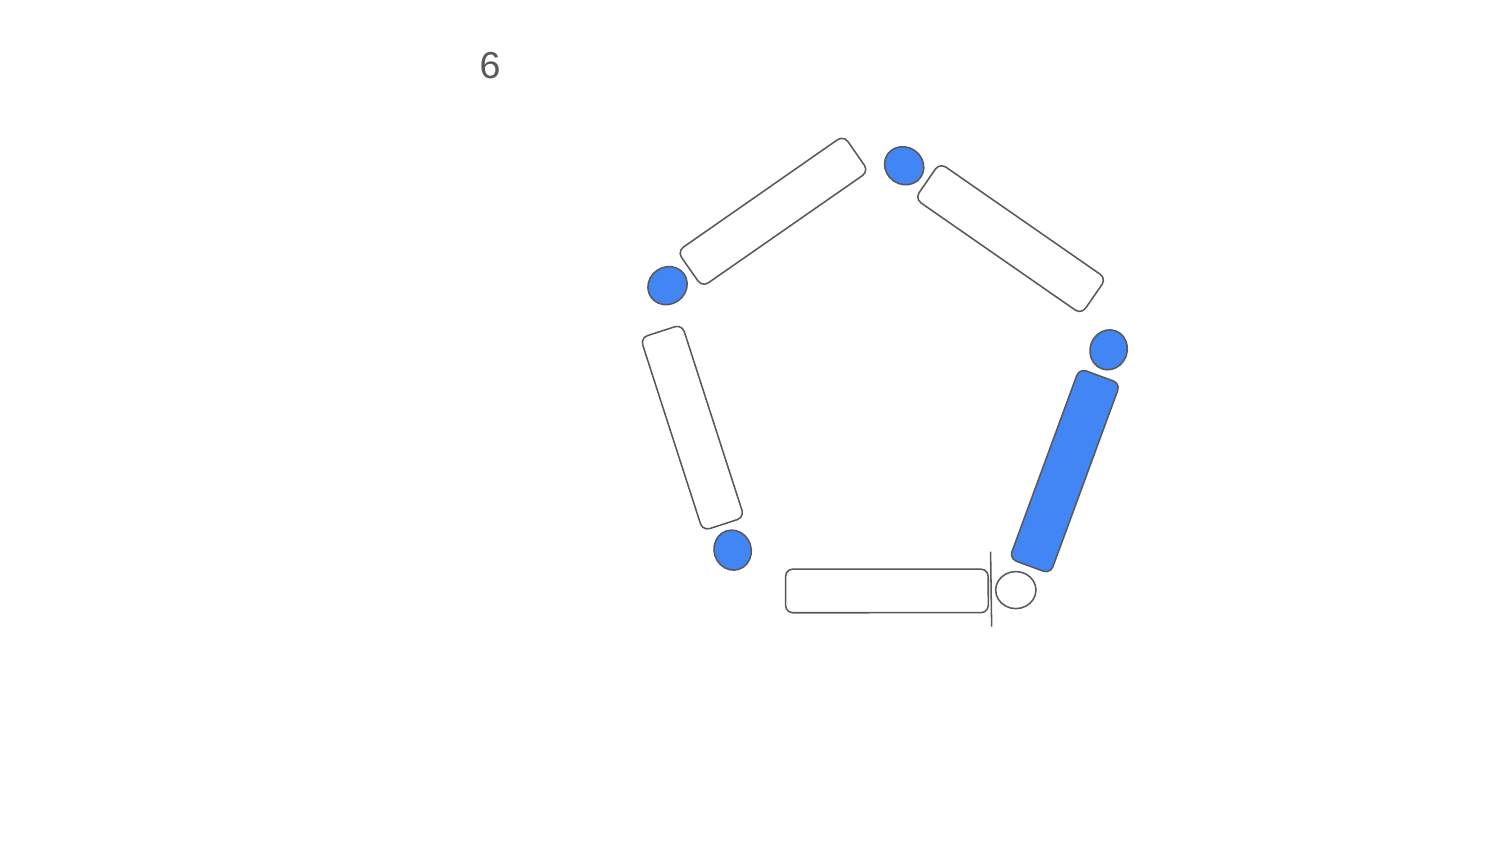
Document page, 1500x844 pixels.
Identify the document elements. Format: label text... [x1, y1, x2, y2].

text_box [714, 530, 752, 571]
text_box [1090, 329, 1128, 370]
text_box 6 [464, 25, 1065, 101]
text_box [996, 571, 1037, 609]
text_box [647, 266, 688, 305]
text_box [642, 326, 743, 529]
text_box [884, 146, 924, 185]
text_box [785, 569, 985, 613]
text_box [1011, 370, 1119, 572]
text_box [680, 138, 866, 285]
text_box [917, 165, 1104, 312]
